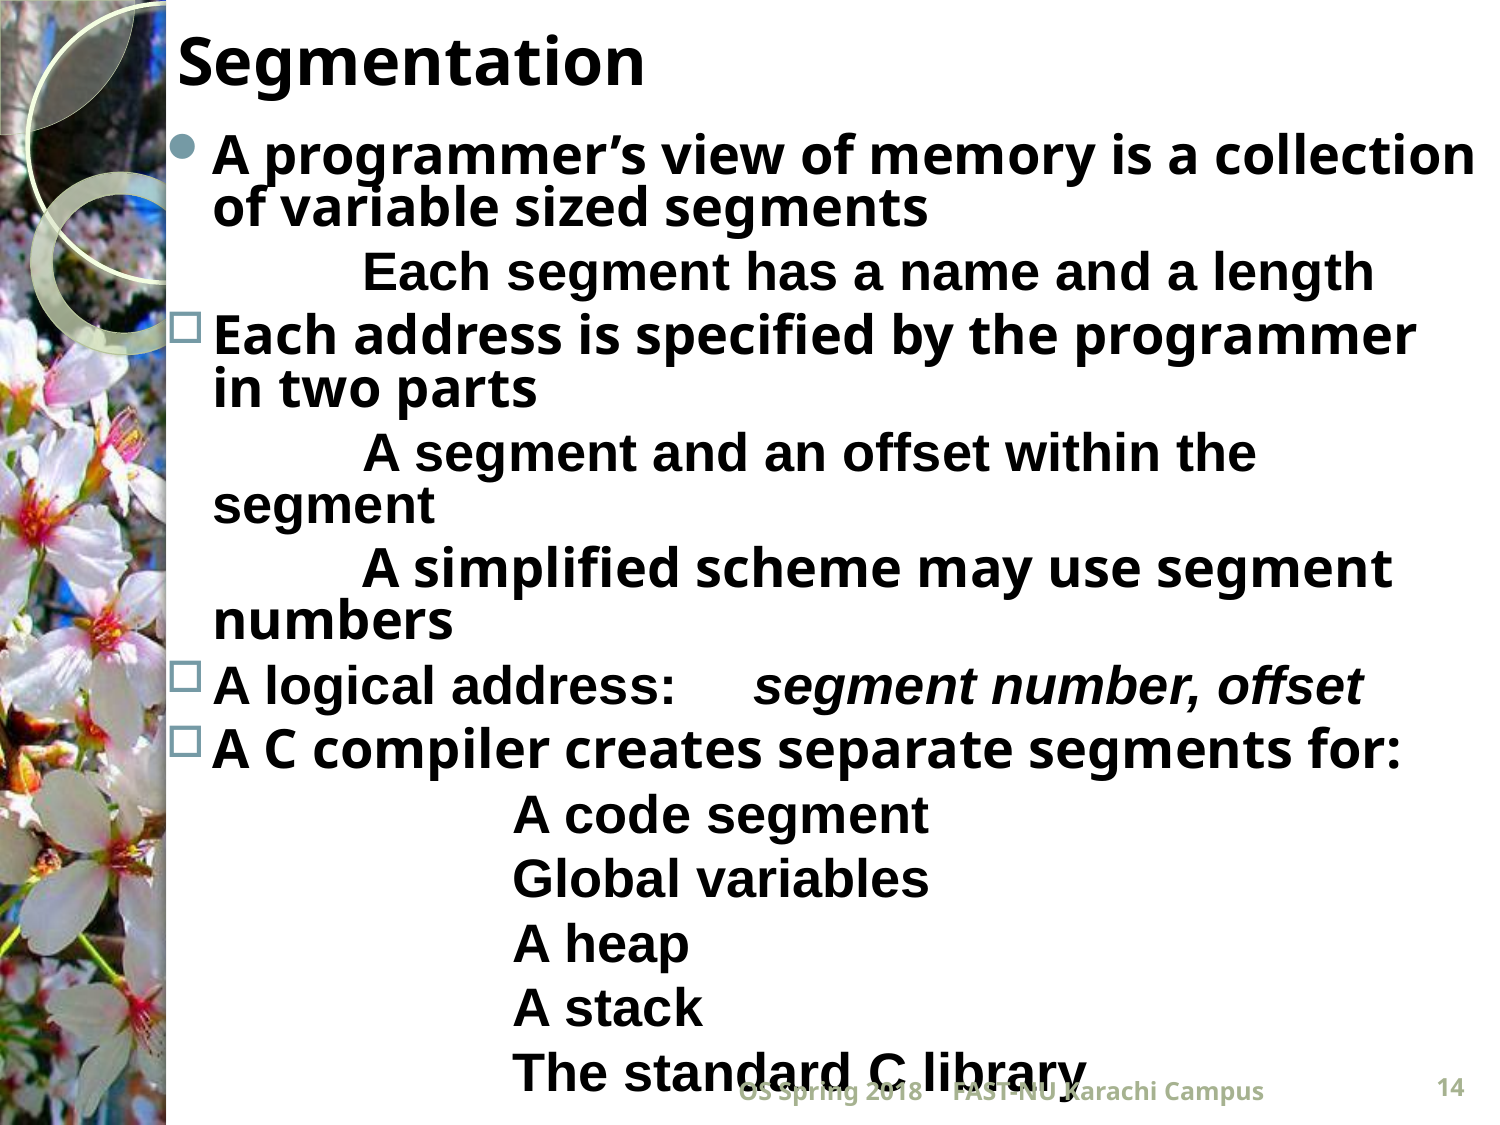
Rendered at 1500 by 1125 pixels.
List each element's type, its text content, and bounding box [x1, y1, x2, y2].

list A programmer’s view of memory is a collection of variable sized segments Each segment has a name and a length Each address is specified by the programmer in two parts A segment and an offset within the segment A simplified scheme may use segment numbers A logical address: segment number, offset A C compiler creates separate segments for: A code segment Global variables A heap A stack The standard C library [137, 124, 1500, 1038]
title Segmentation [162, 0, 1500, 113]
picture [53, 241, 137, 332]
picture [0, 134, 166, 1125]
slide_number OS Spring 2018 [587, 1034, 937, 1113]
footer FAST-NU Karachi Campus [937, 1034, 1413, 1113]
picture [62, 195, 137, 276]
slide_number 14 [1413, 1034, 1488, 1113]
picture [136, 0, 162, 4]
picture [32, 13, 160, 207]
